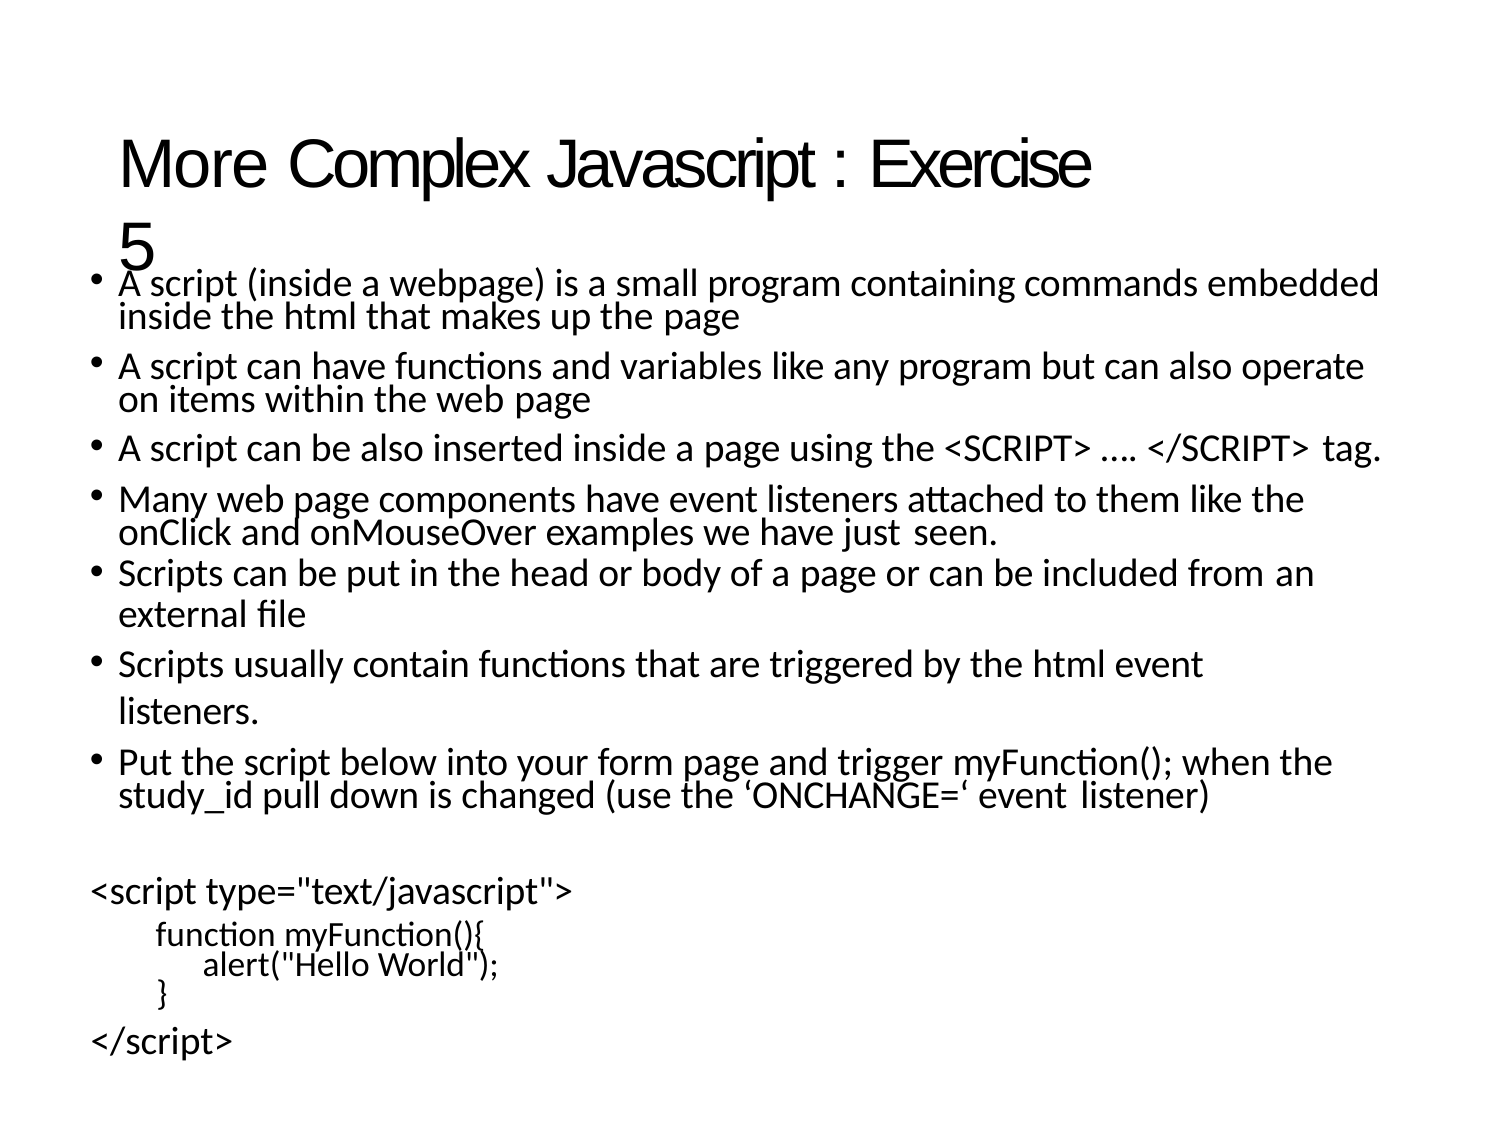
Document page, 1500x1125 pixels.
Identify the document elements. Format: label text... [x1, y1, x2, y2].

title More Complex Javascript : Exercise 5 [116, 116, 1130, 253]
text_box A script (inside a webpage) is a small program containing commands embedded inside the html that makes up the page A script can have functions and variables like any program but can also operate on items within the web page A script can be also inserted inside a page using the <SCRIPT> …. </SCRIPT> tag. Many web page components have event listeners attached to them like the onClick and onMouseOver examples we have just seen. Scripts can be put in the head or body of a page or can be included from an external file Scripts usually contain functions that are triggered by the html event listeners. Put the script below into your form page and trigger myFunction(); when the study_id pull down is changed (use the ‘ONCHANGE=‘ event listener) <script type="text/javascript"> function myFunction(){ alert("Hello World"); } </script> [87, 253, 1398, 1063]
